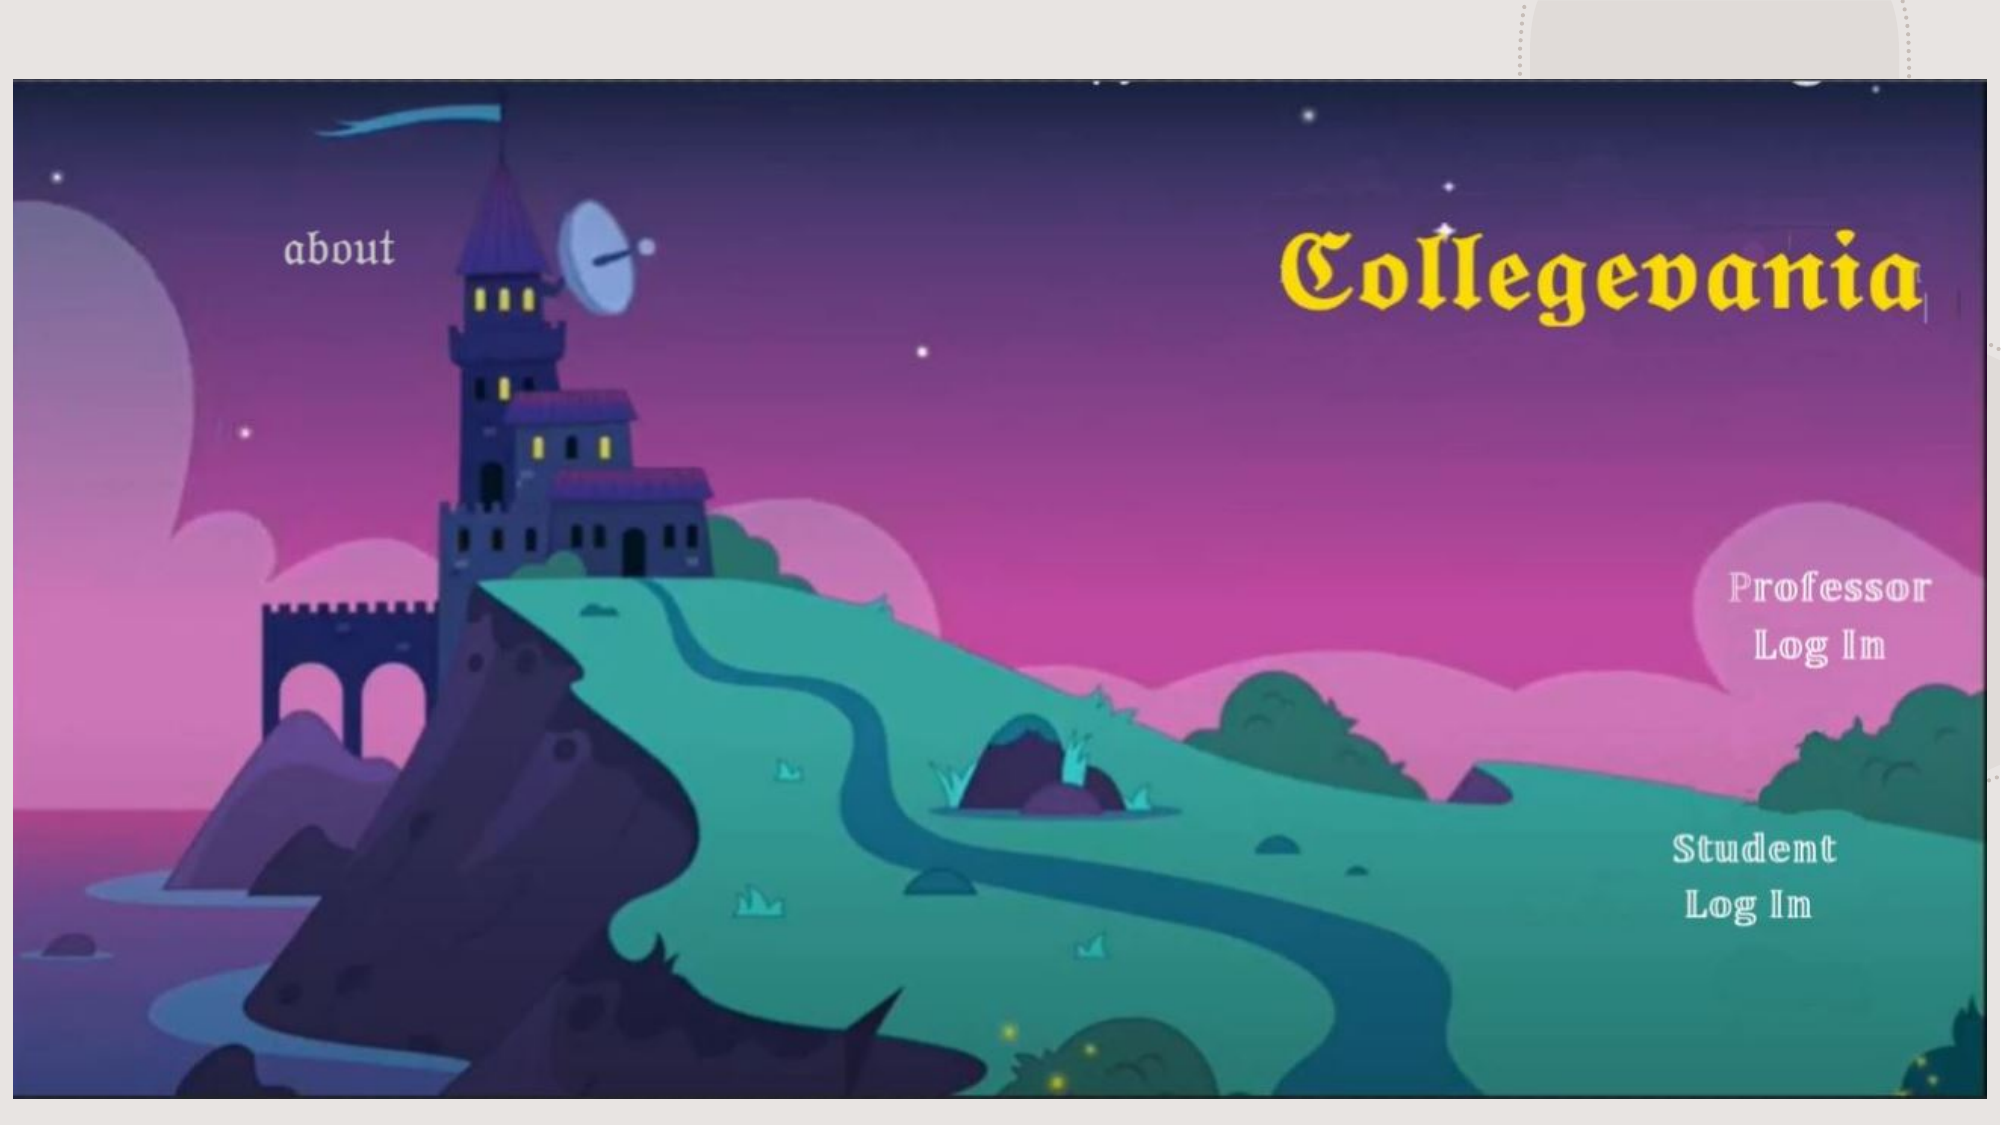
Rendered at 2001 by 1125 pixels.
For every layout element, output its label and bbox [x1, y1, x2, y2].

list [13, 79, 1987, 1099]
